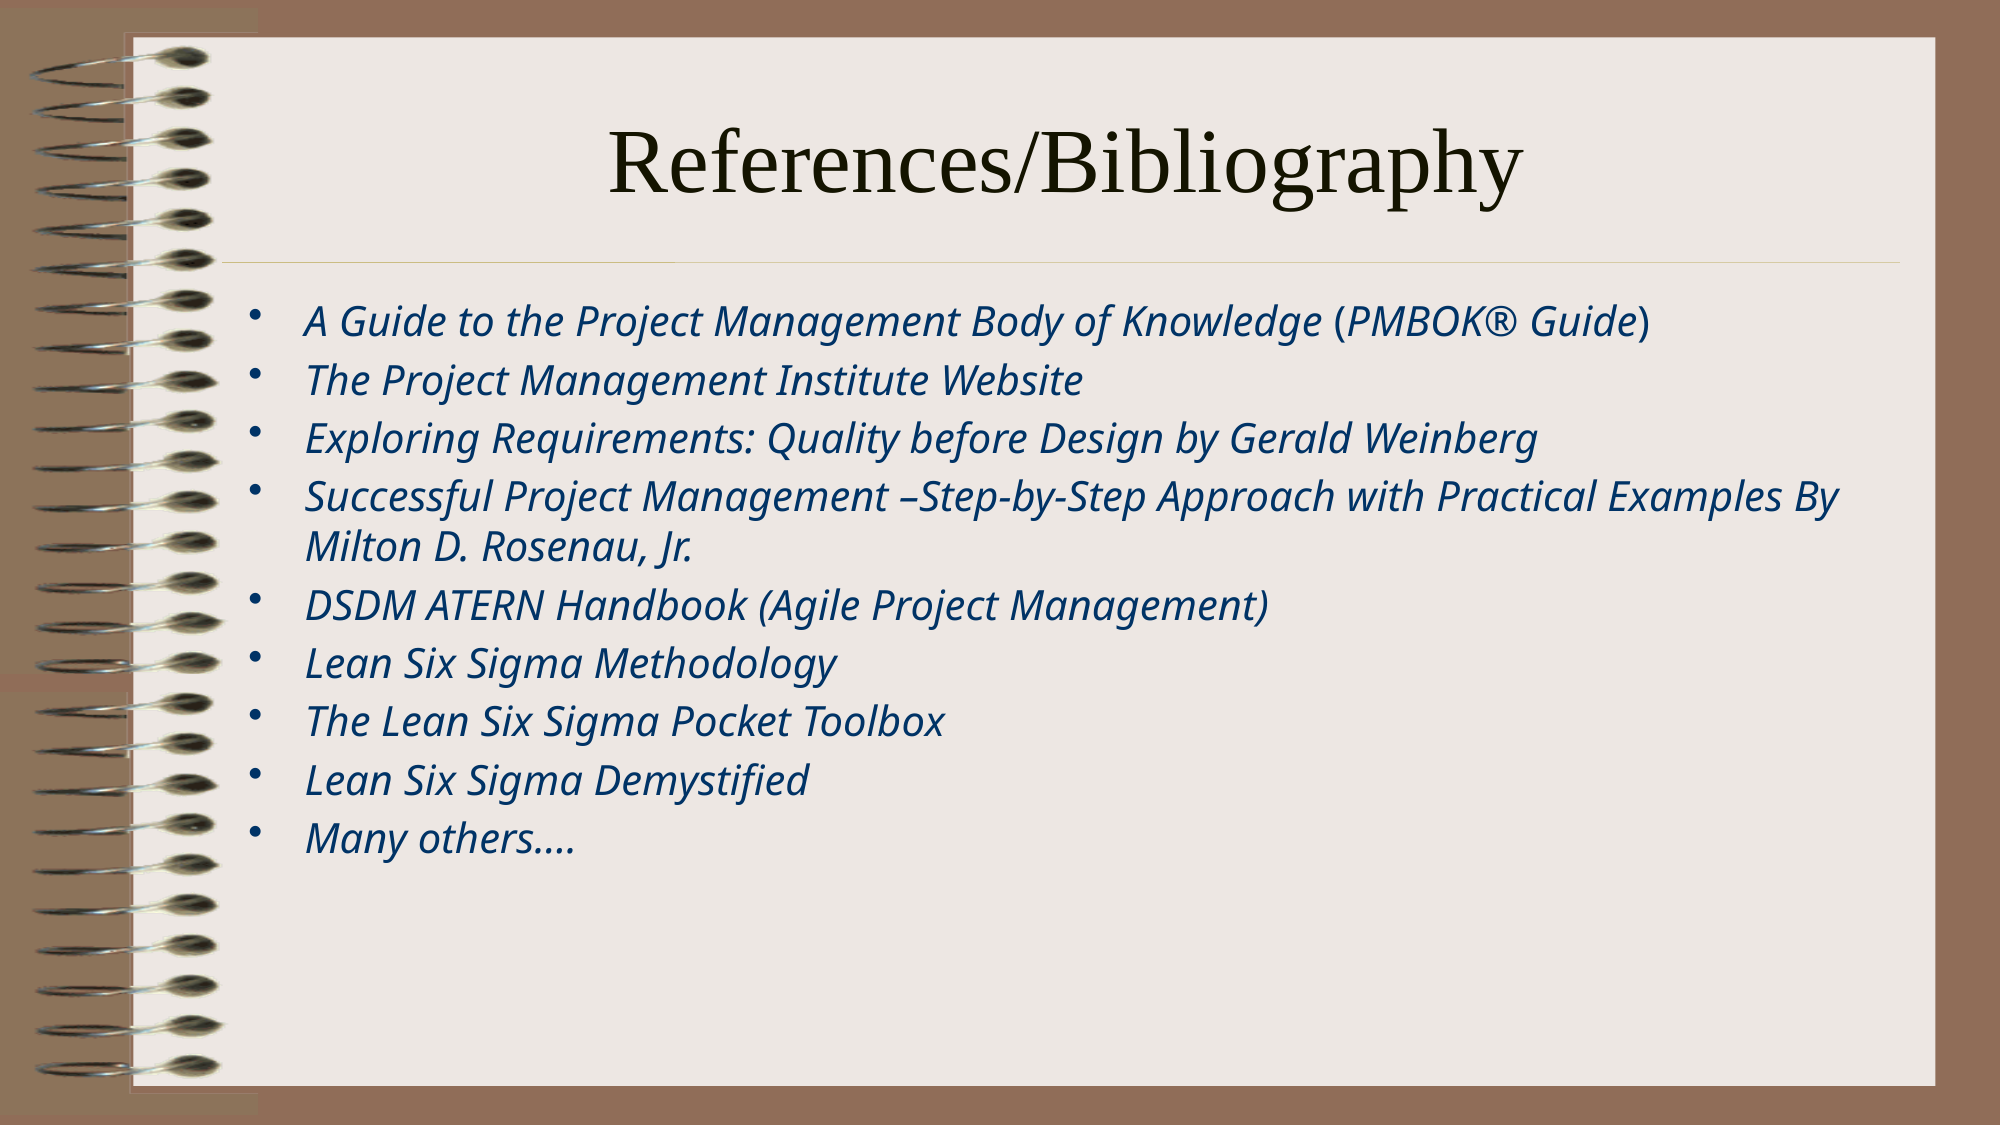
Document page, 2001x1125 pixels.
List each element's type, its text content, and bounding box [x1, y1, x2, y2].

picture [0, 692, 259, 1115]
picture [0, 8, 259, 674]
title References/Bibliography [233, 62, 1900, 250]
list A Guide to the Project Management Body of Knowledge (PMBOK® Guide) The Project Management Institute Website Exploring Requirements: Quality before Design by Gerald Weinberg Successful Project Management –Step-by-Step Approach with Practical Examples By Milton D. Rosenau, Jr. DSDM ATERN Handbook (Agile Project Management) Lean Six Sigma Methodology The Lean Six Sigma Pocket Toolbox Lean Six Sigma Demystified Many others…. [233, 287, 1900, 963]
